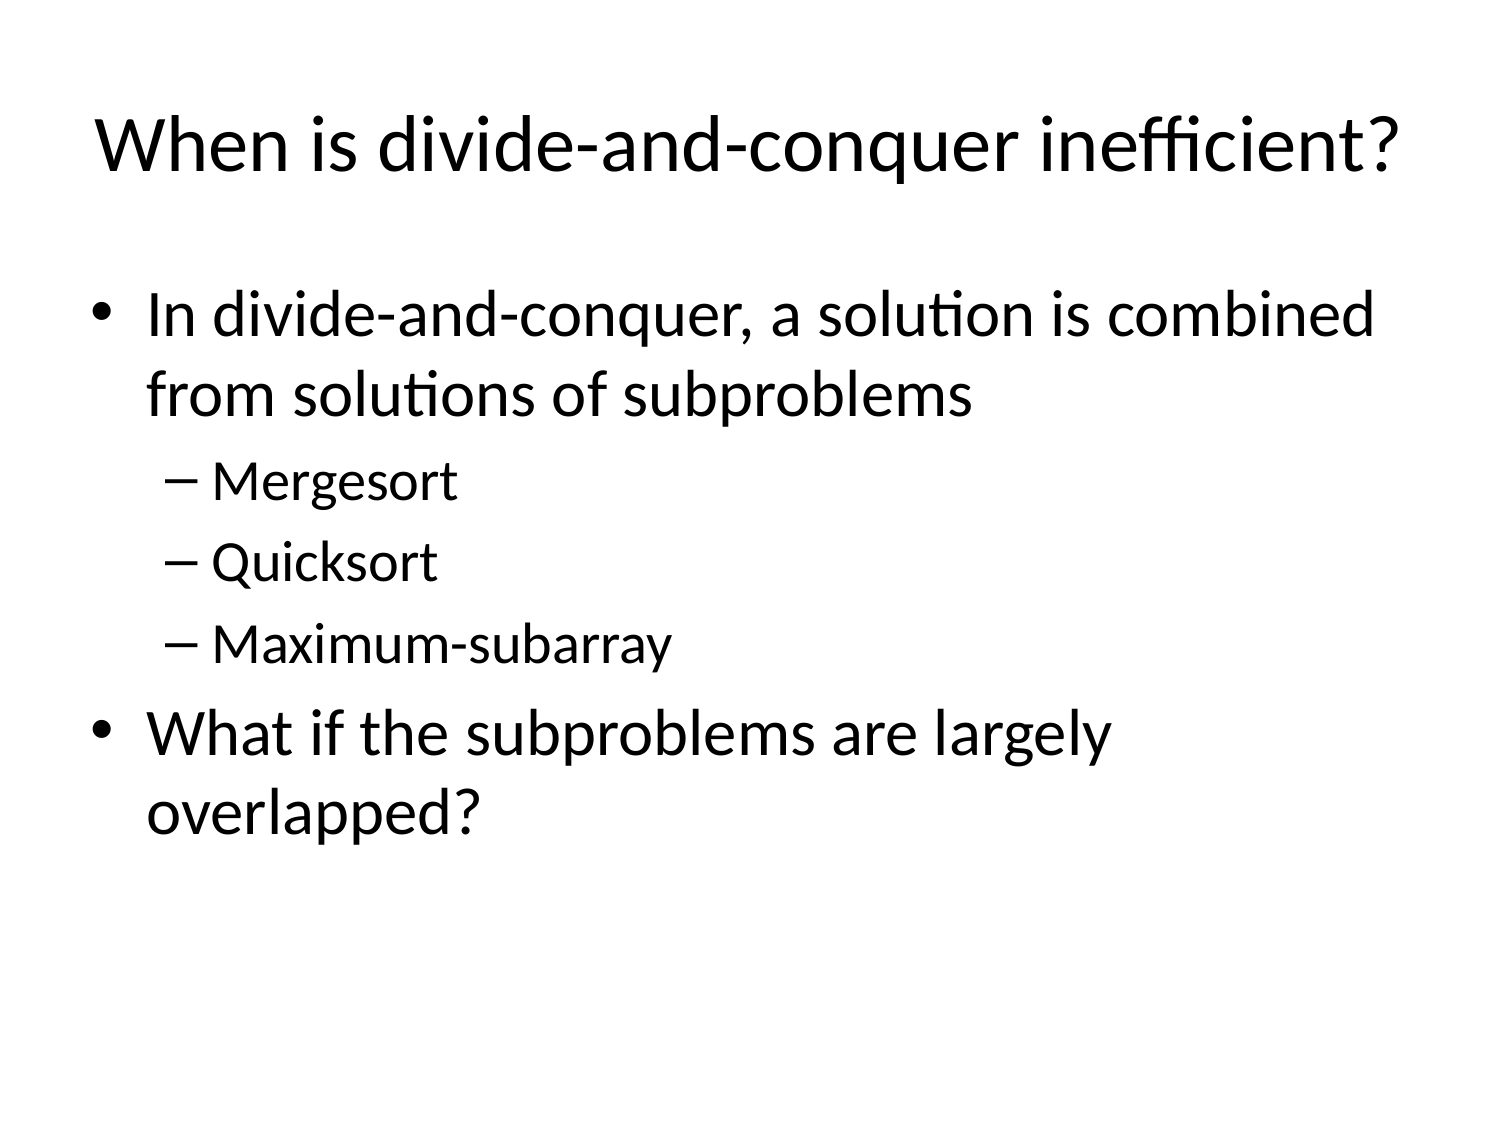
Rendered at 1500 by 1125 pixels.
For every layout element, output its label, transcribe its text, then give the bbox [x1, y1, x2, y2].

list In divide-and-conquer, a solution is combined from solutions of subproblems Mergesort Quicksort Maximum-subarray What if the subproblems are largely overlapped? [75, 262, 1425, 1005]
title When is divide-and-conquer inefficient? [75, 45, 1425, 233]
